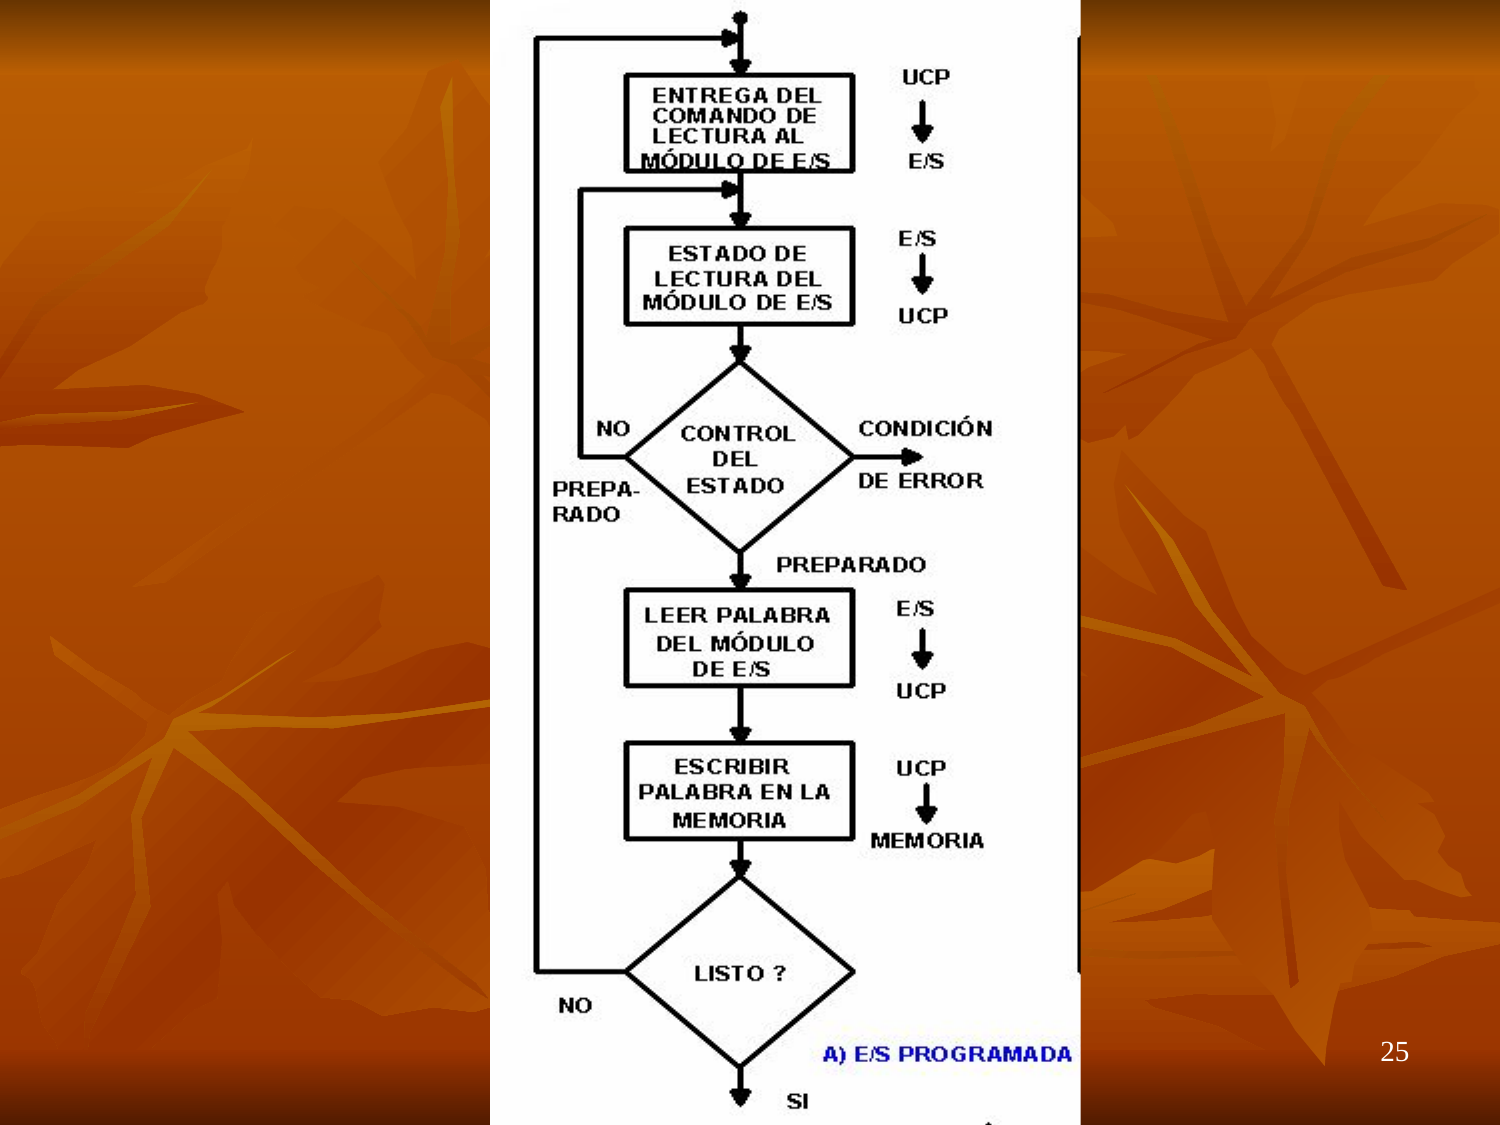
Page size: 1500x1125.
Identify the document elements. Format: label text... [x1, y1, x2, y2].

picture [489, 0, 1081, 1125]
slide_number 25 [1087, 1024, 1426, 1101]
